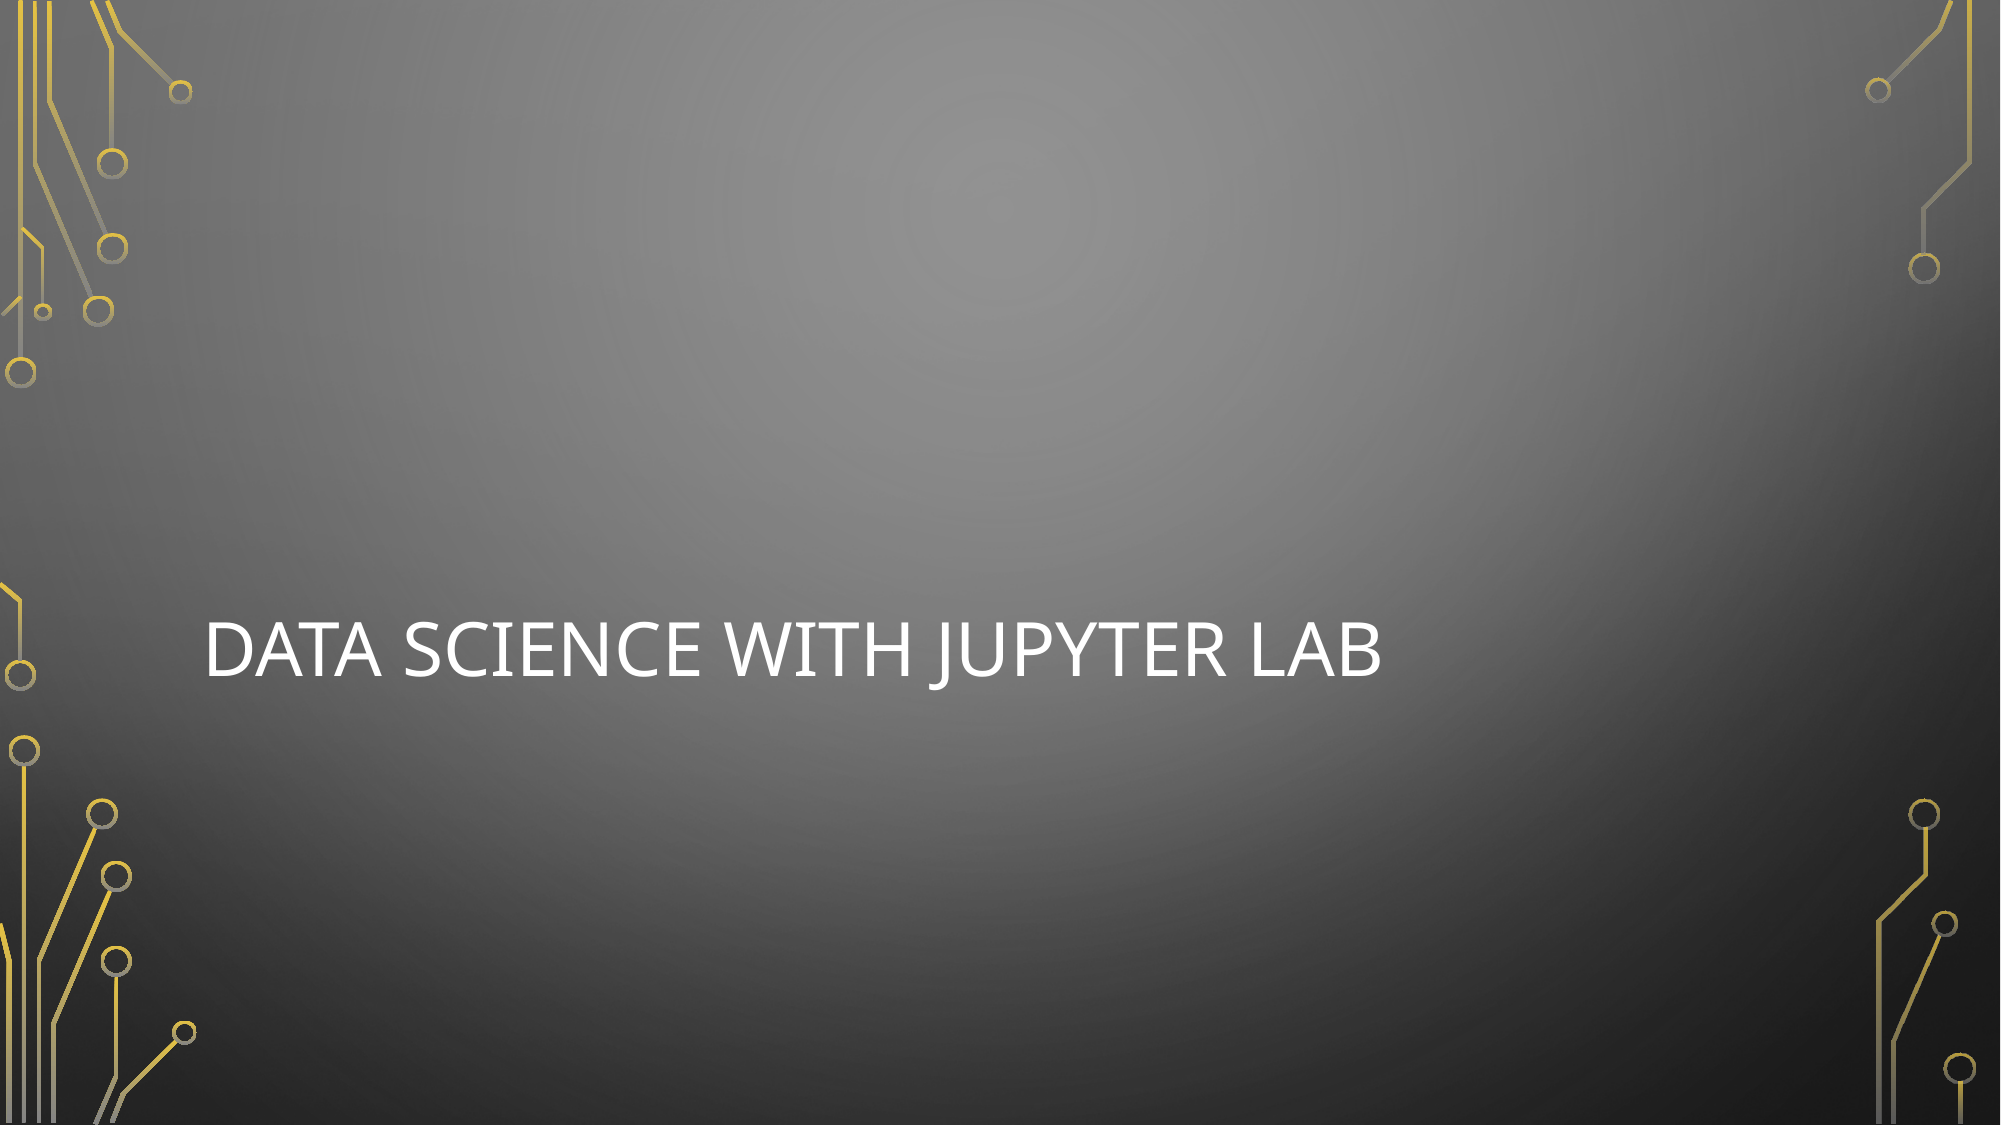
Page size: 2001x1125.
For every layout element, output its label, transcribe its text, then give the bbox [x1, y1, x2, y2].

title Data Science with Jupyter lab [187, 232, 1813, 701]
